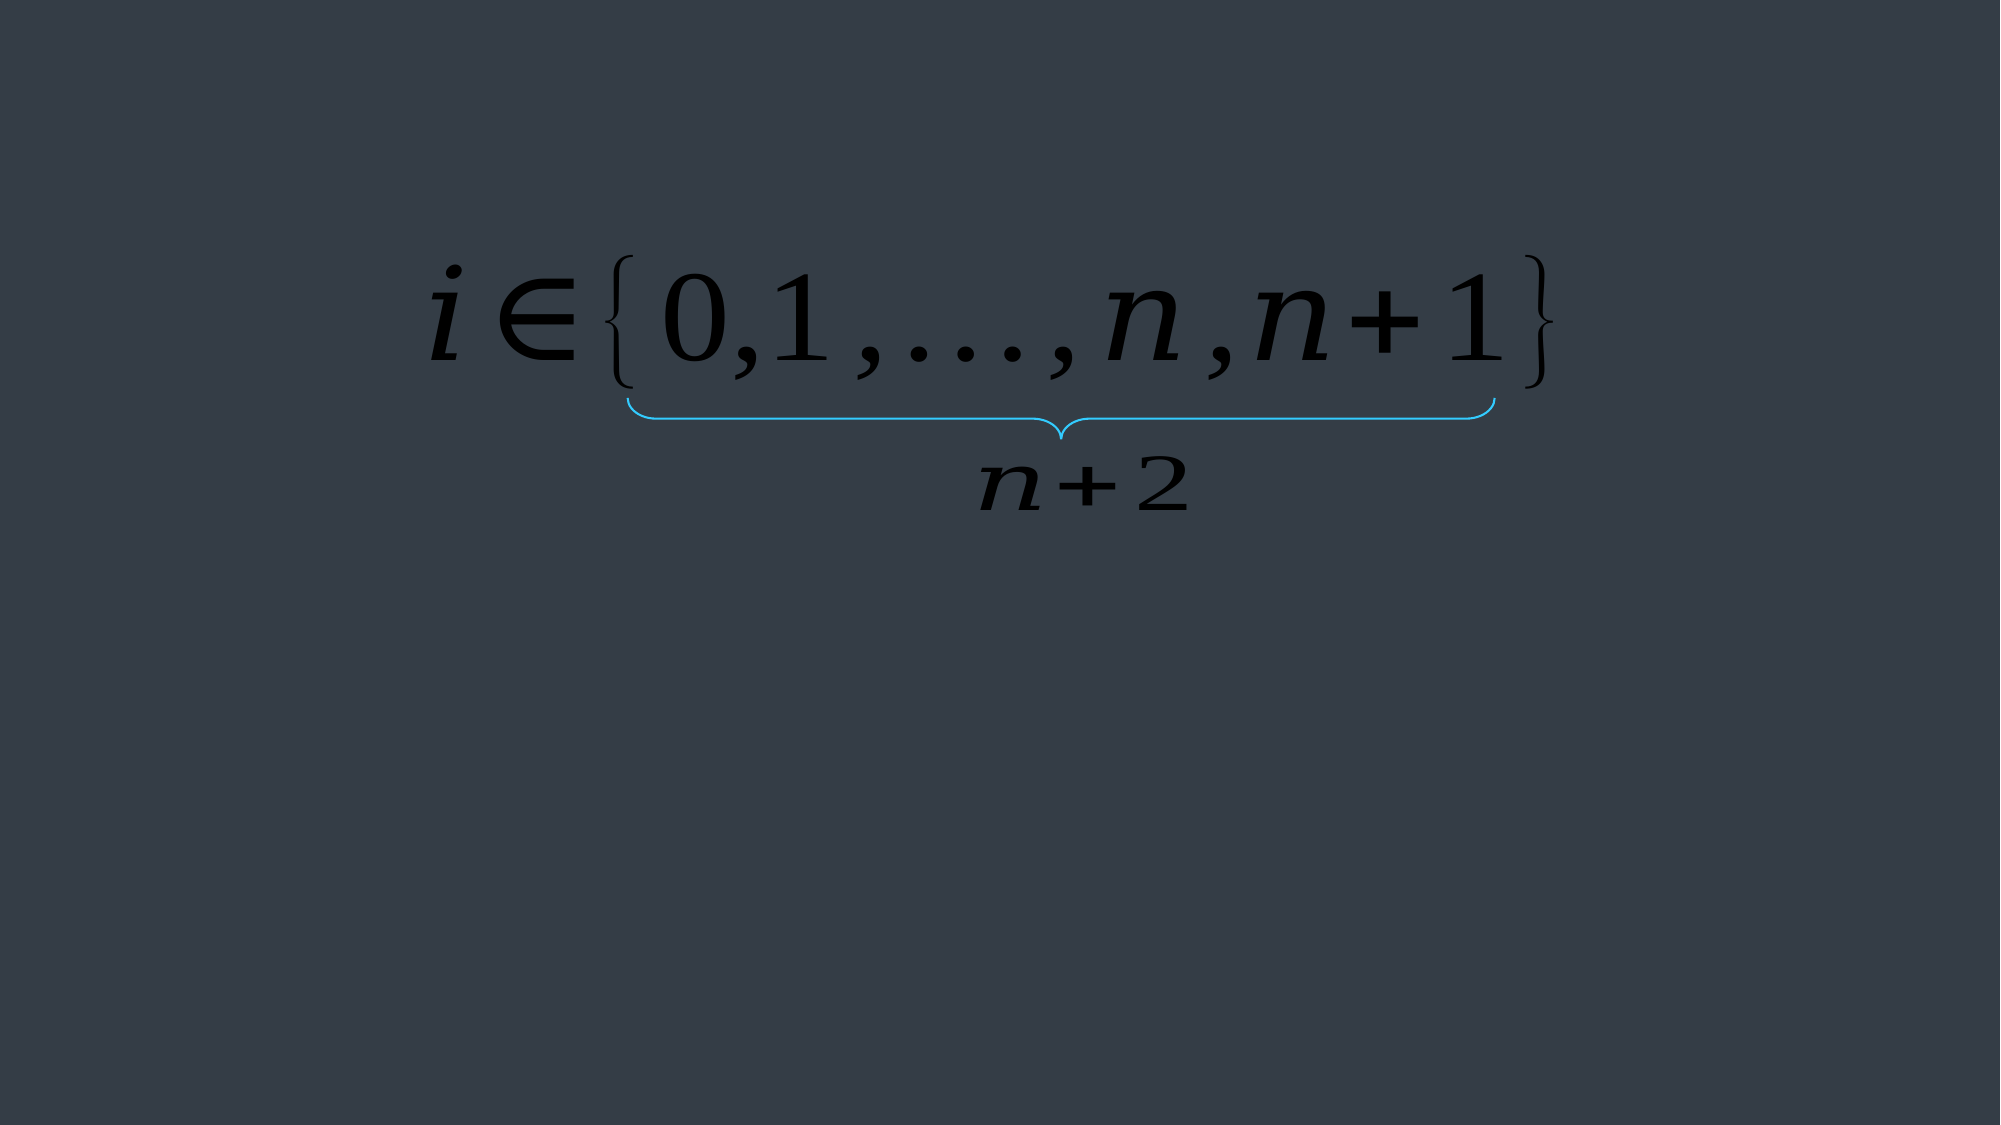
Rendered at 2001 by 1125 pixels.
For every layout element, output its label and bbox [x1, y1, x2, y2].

text_box [627, 397, 1496, 440]
